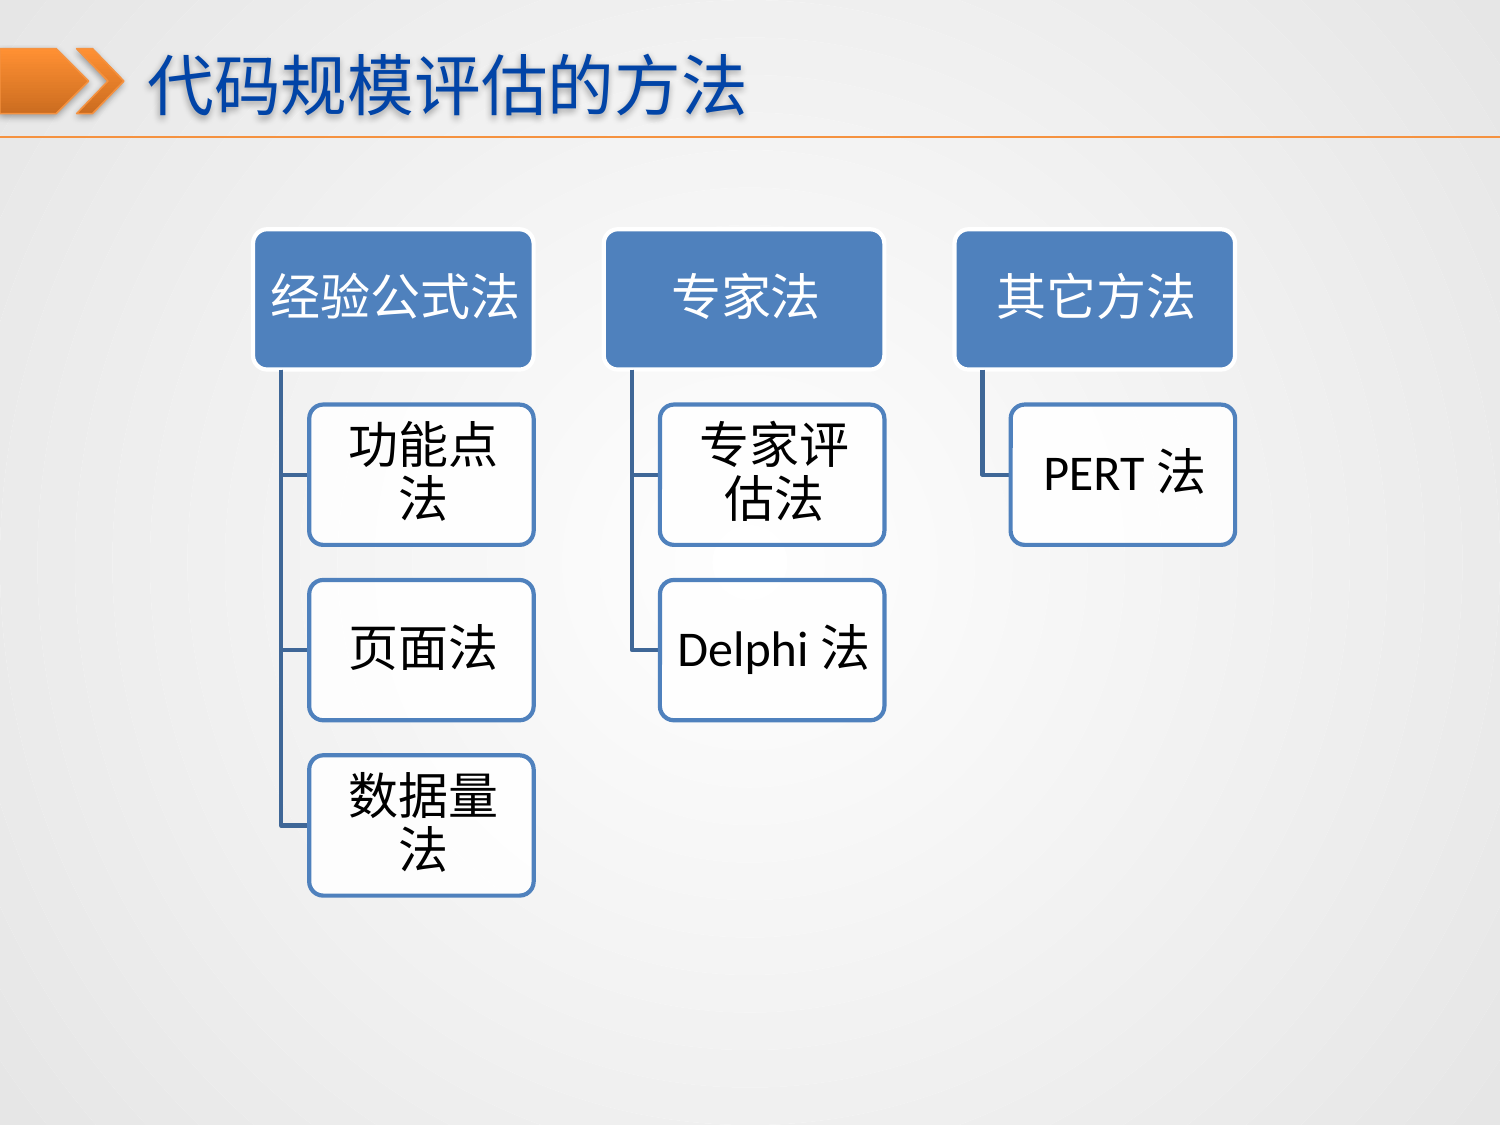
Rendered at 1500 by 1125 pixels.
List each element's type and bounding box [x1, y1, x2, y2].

text_box [76, 228, 1412, 897]
text_box [0, 30, 1500, 138]
